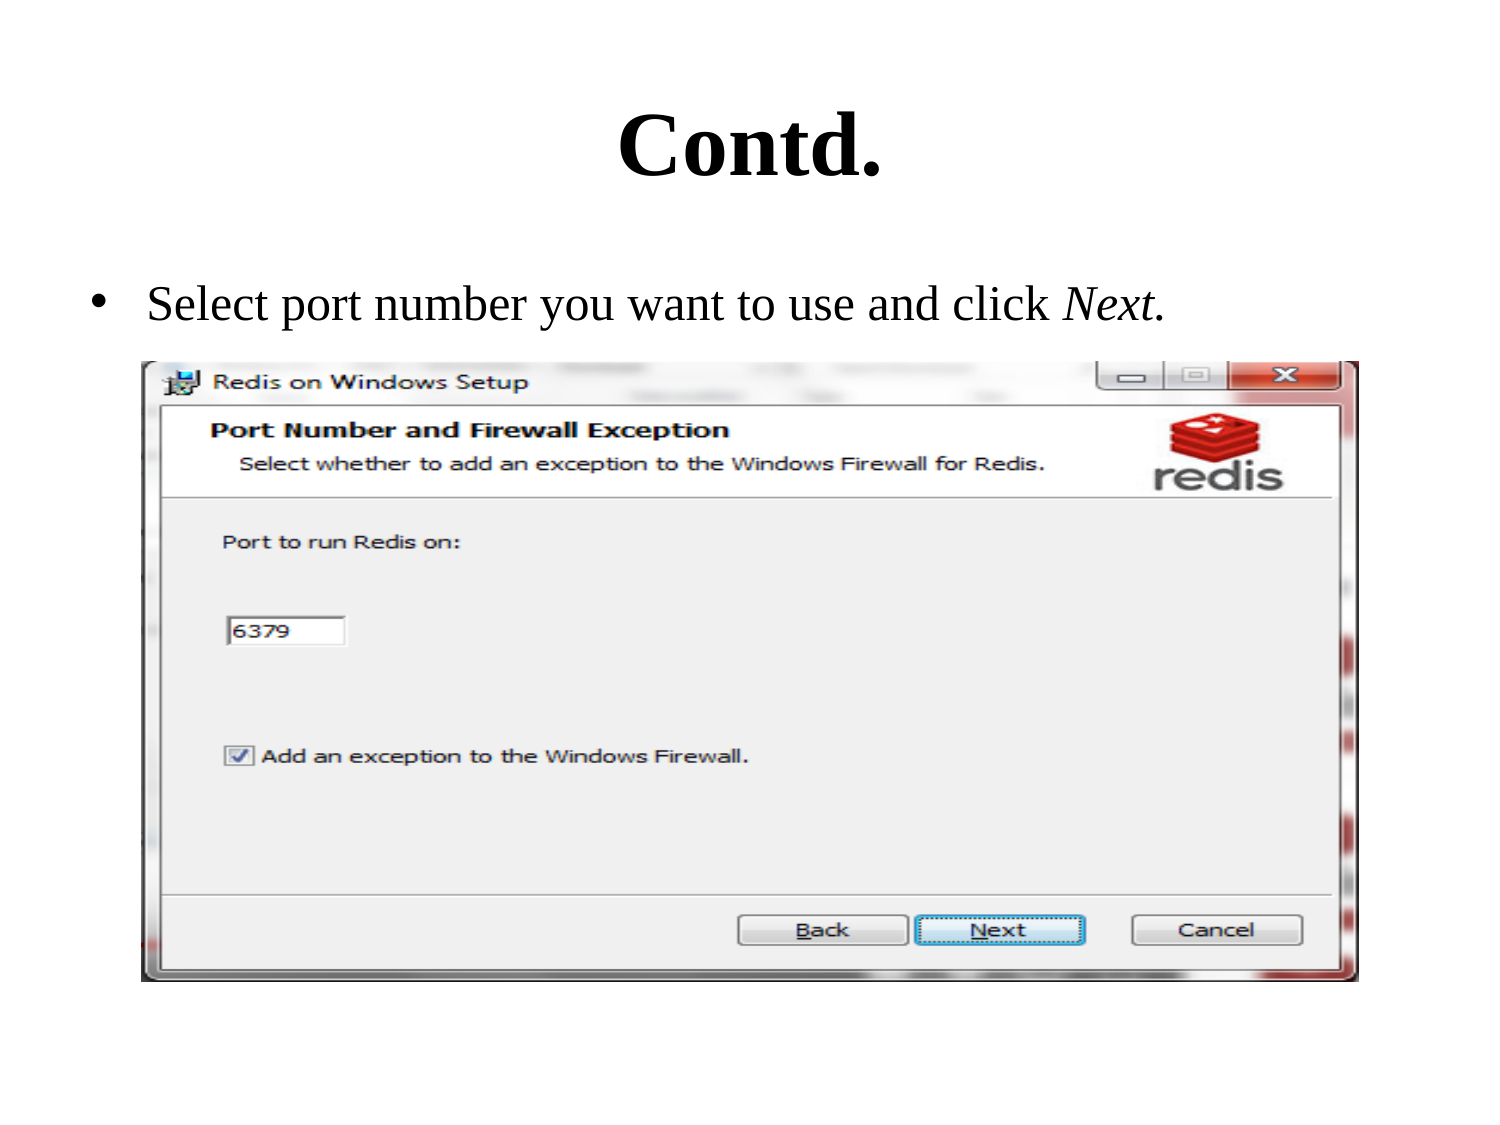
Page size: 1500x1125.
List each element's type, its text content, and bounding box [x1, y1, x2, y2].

picture [141, 361, 1359, 983]
title Contd. [75, 45, 1425, 233]
list Select port number you want to use and click Next. [75, 262, 1425, 1005]
